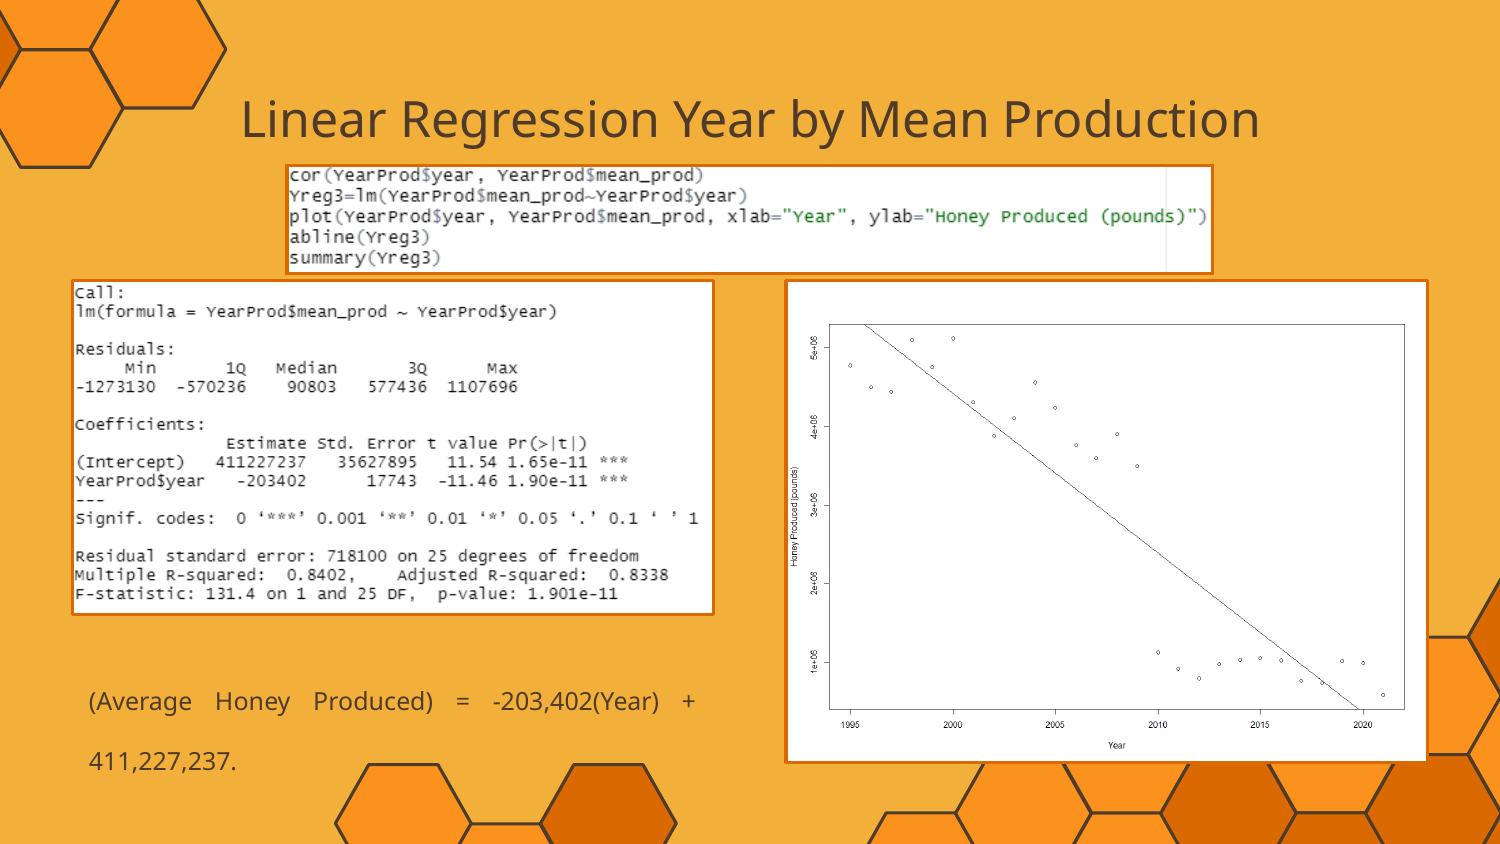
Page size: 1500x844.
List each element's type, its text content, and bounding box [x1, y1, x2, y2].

picture [73, 282, 713, 613]
text_box (Average Honey Produced) = -203,402(Year) + 411,227,237. [73, 640, 712, 791]
picture [787, 282, 1426, 762]
picture [288, 166, 1212, 273]
title Linear Regression Year by Mean Production [116, 72, 1386, 167]
